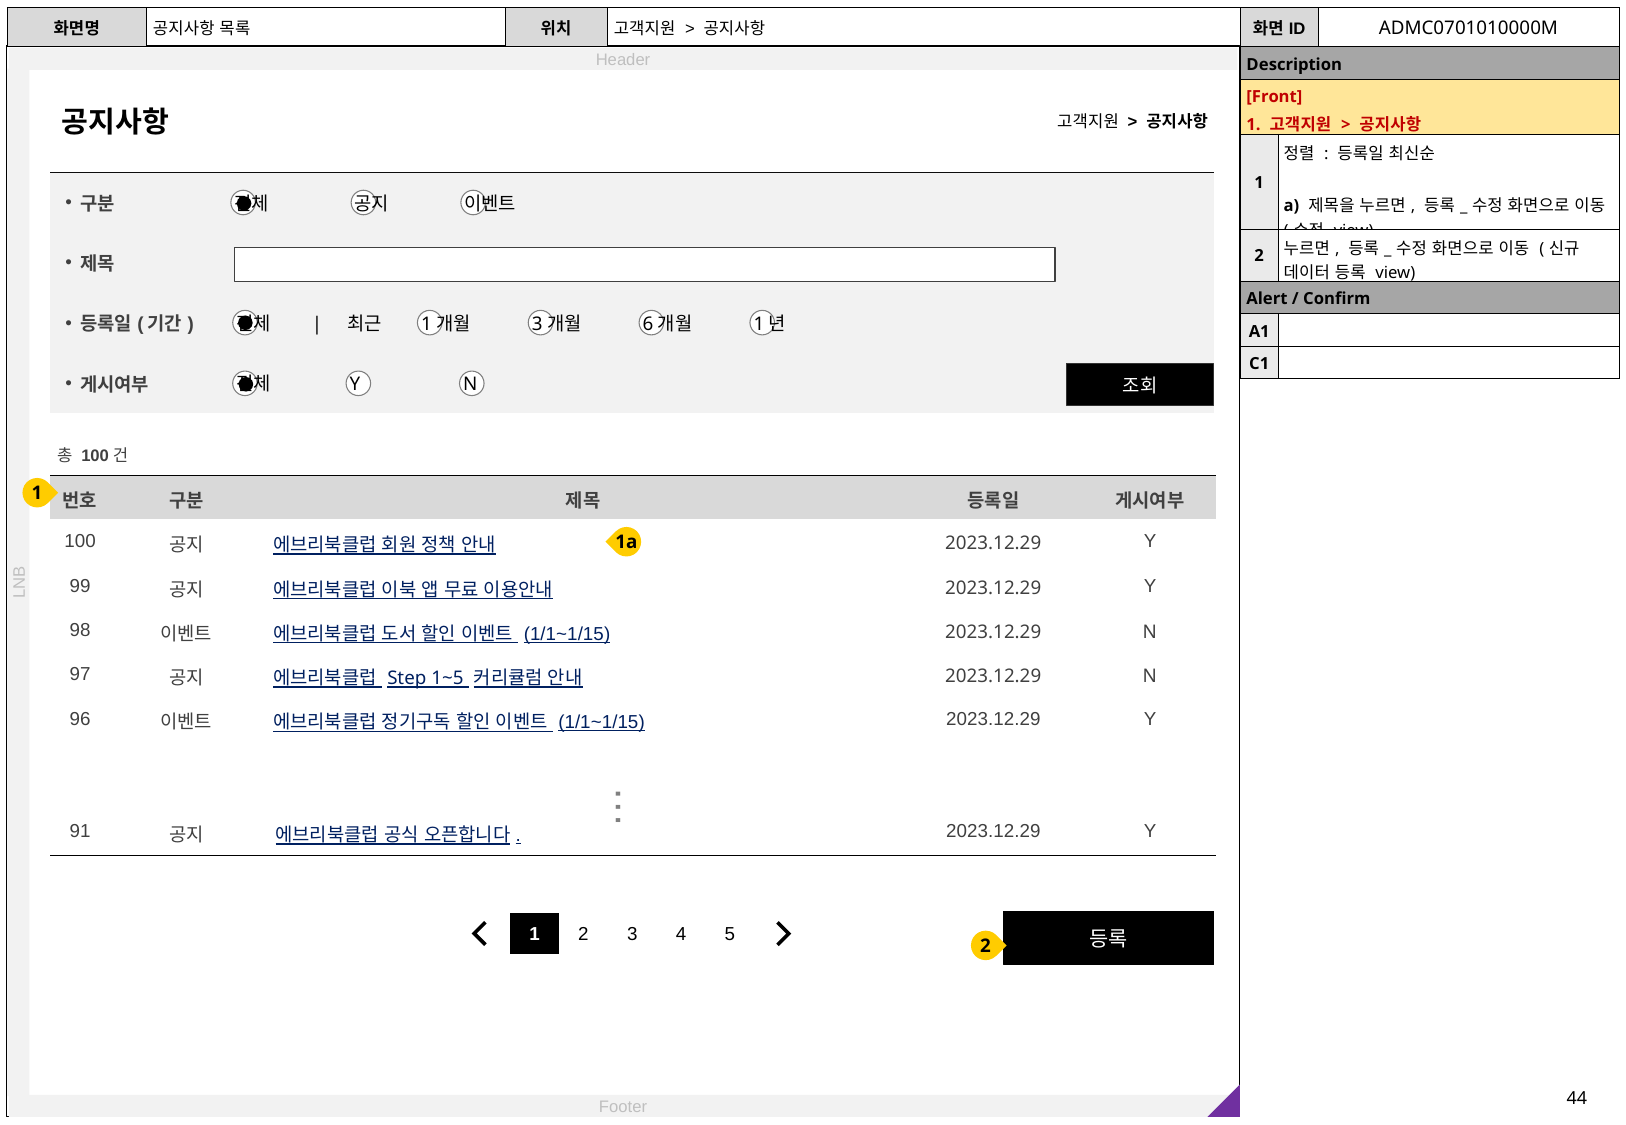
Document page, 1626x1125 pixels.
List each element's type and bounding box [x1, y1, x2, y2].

table_cell [50, 519, 1216, 855]
table_cell [1241, 282, 1619, 313]
table_header [1319, 8, 1619, 46]
text_box [51, 438, 401, 471]
table_cell [1241, 230, 1278, 281]
table_header [50, 173, 1214, 232]
table_cell [1279, 230, 1619, 281]
table_cell [50, 232, 1214, 413]
table_cell [1241, 314, 1278, 346]
text_box [1205, 1082, 1243, 1120]
text_box [232, 370, 485, 396]
text_box [460, 190, 486, 215]
table_header [608, 8, 1240, 46]
table_cell [1241, 135, 1278, 229]
text_box [601, 785, 664, 829]
text_box [776, 921, 792, 947]
text_box [230, 189, 256, 215]
table_cell [1241, 347, 1278, 378]
text_box [1064, 362, 1216, 407]
text_box [232, 310, 775, 336]
text_box [50, 97, 1215, 145]
text_box [351, 190, 376, 215]
table_header [1241, 8, 1318, 46]
table_header [8, 8, 146, 46]
table_cell [1279, 135, 1619, 229]
text_box [234, 247, 1056, 282]
table_header [506, 8, 607, 46]
text_box [600, 522, 653, 561]
table_header [510, 913, 754, 954]
text_box [471, 920, 487, 947]
table_header [1241, 47, 1619, 79]
text_box [16, 473, 59, 512]
table_cell [1279, 314, 1619, 346]
table_cell [1279, 347, 1619, 378]
table_header [147, 8, 505, 46]
text_box [964, 909, 1216, 967]
table_cell [1241, 80, 1619, 134]
table_header [50, 476, 1216, 519]
